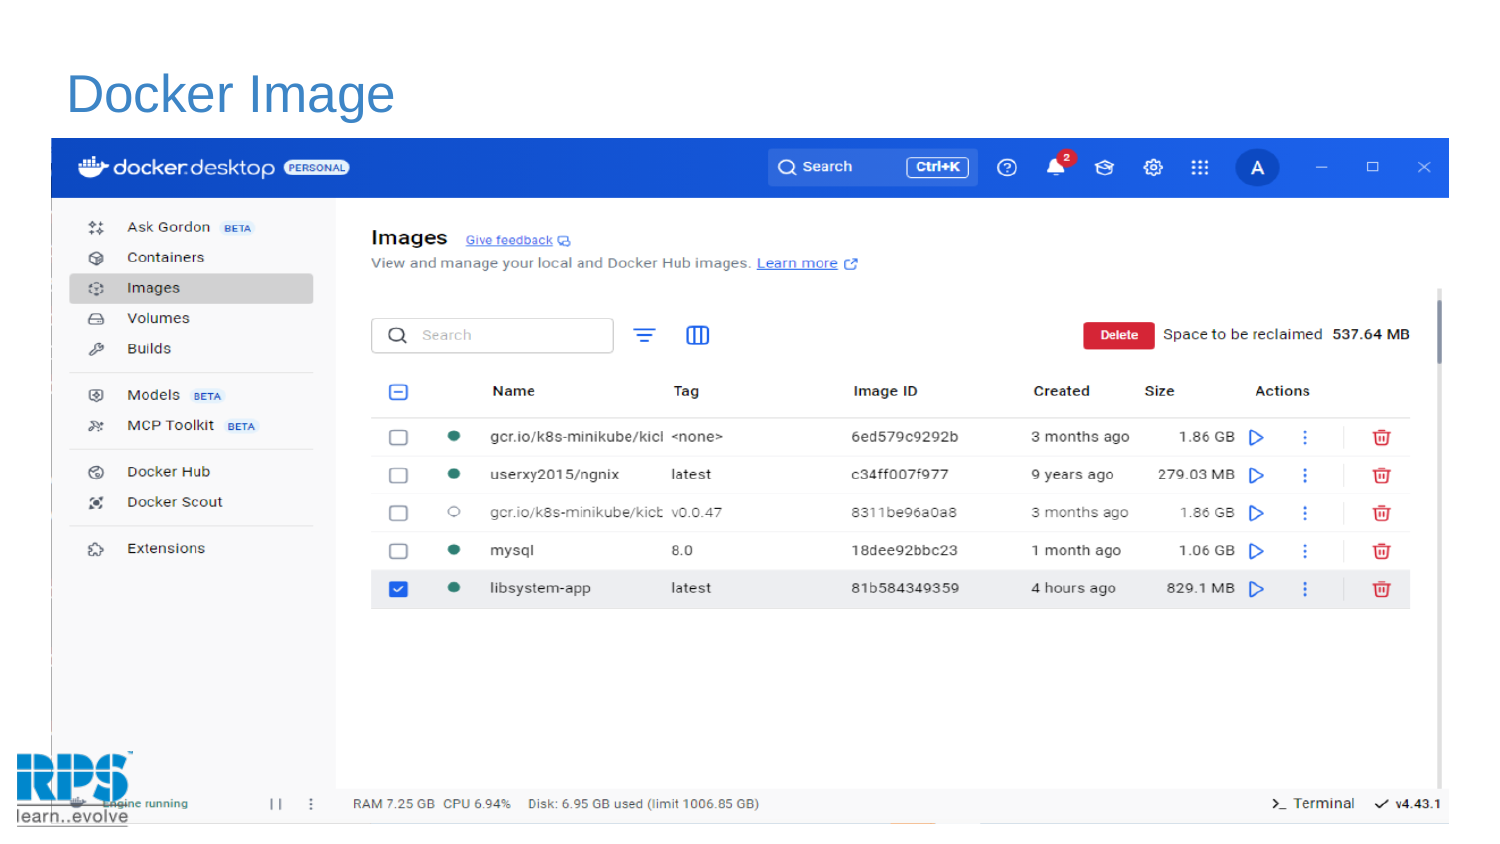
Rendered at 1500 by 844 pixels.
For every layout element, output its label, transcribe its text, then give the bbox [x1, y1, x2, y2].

picture [16, 137, 1450, 828]
title Docker Image [51, 44, 1449, 137]
